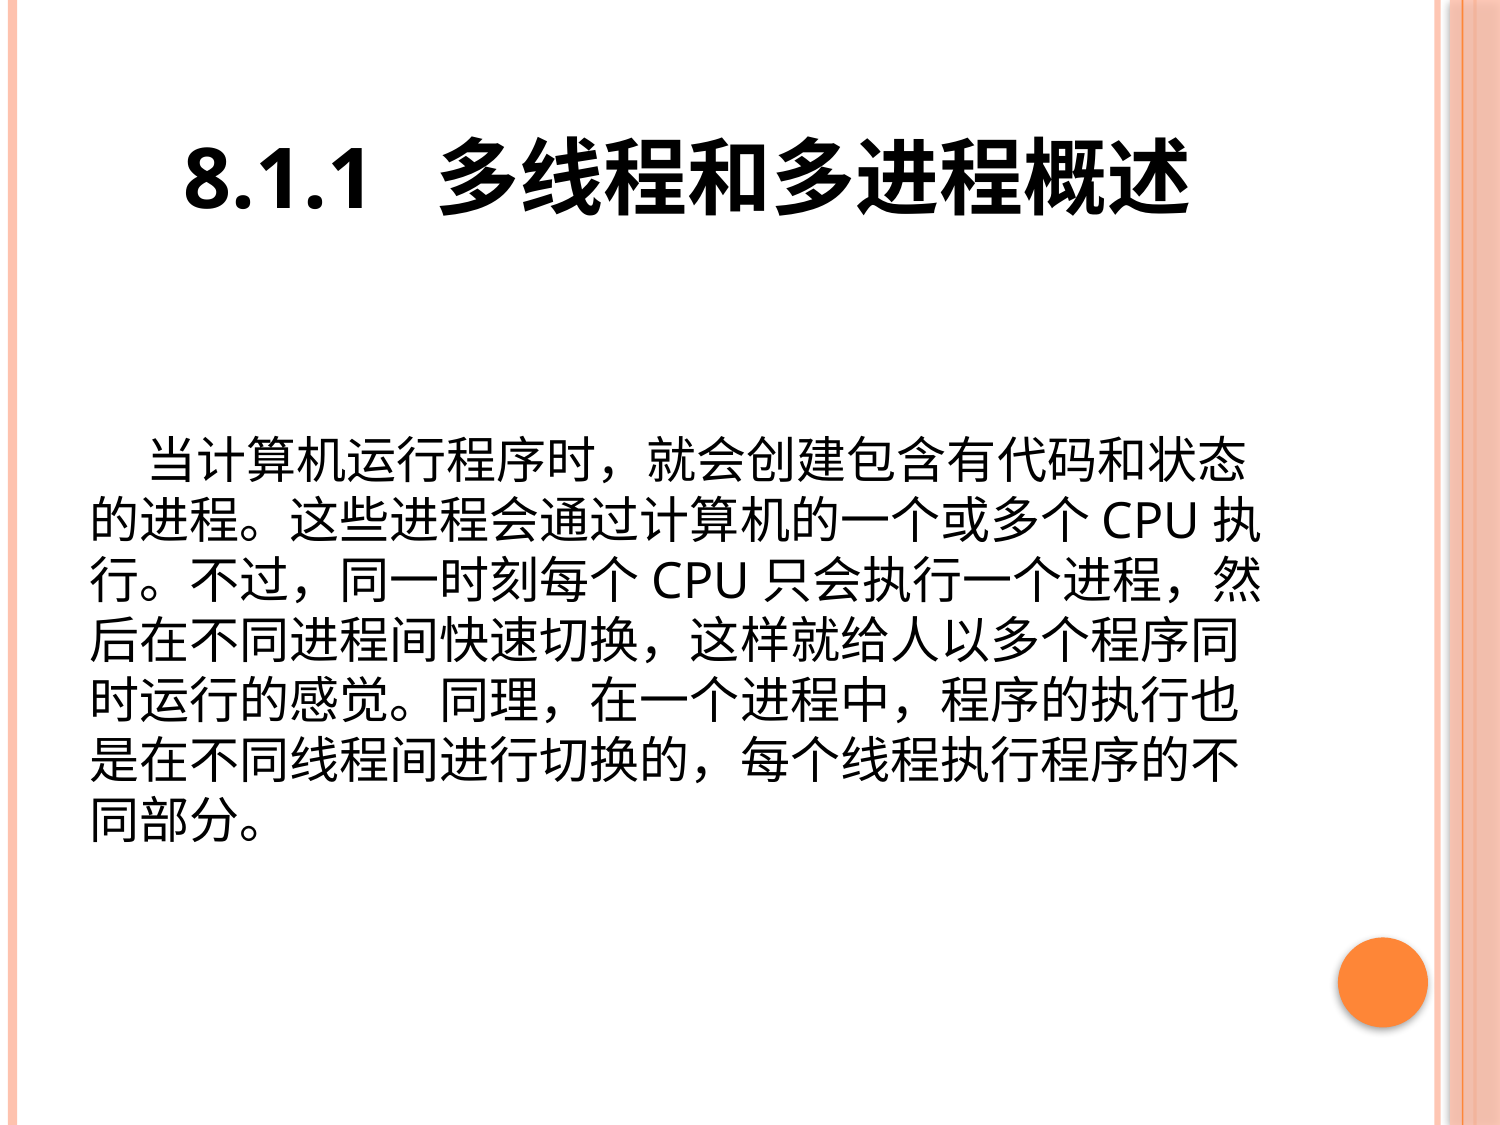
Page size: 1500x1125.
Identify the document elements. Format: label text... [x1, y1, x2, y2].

list 当计算机运行程序时，就会创建包含有代码和状态的进程。这些进程会通过计算机的一个或多个CPU执行。不过，同一时刻每个CPU只会执行一个进程，然后在不同进程间快速切换，这样就给人以多个程序同时运行的感觉。同理，在一个进程中，程序的执行也是在不同线程间进行切换的，每个线程执行程序的不同部分。 [75, 420, 1300, 1062]
title 8.1.1 多线程和多进程概述 [75, 45, 1300, 233]
